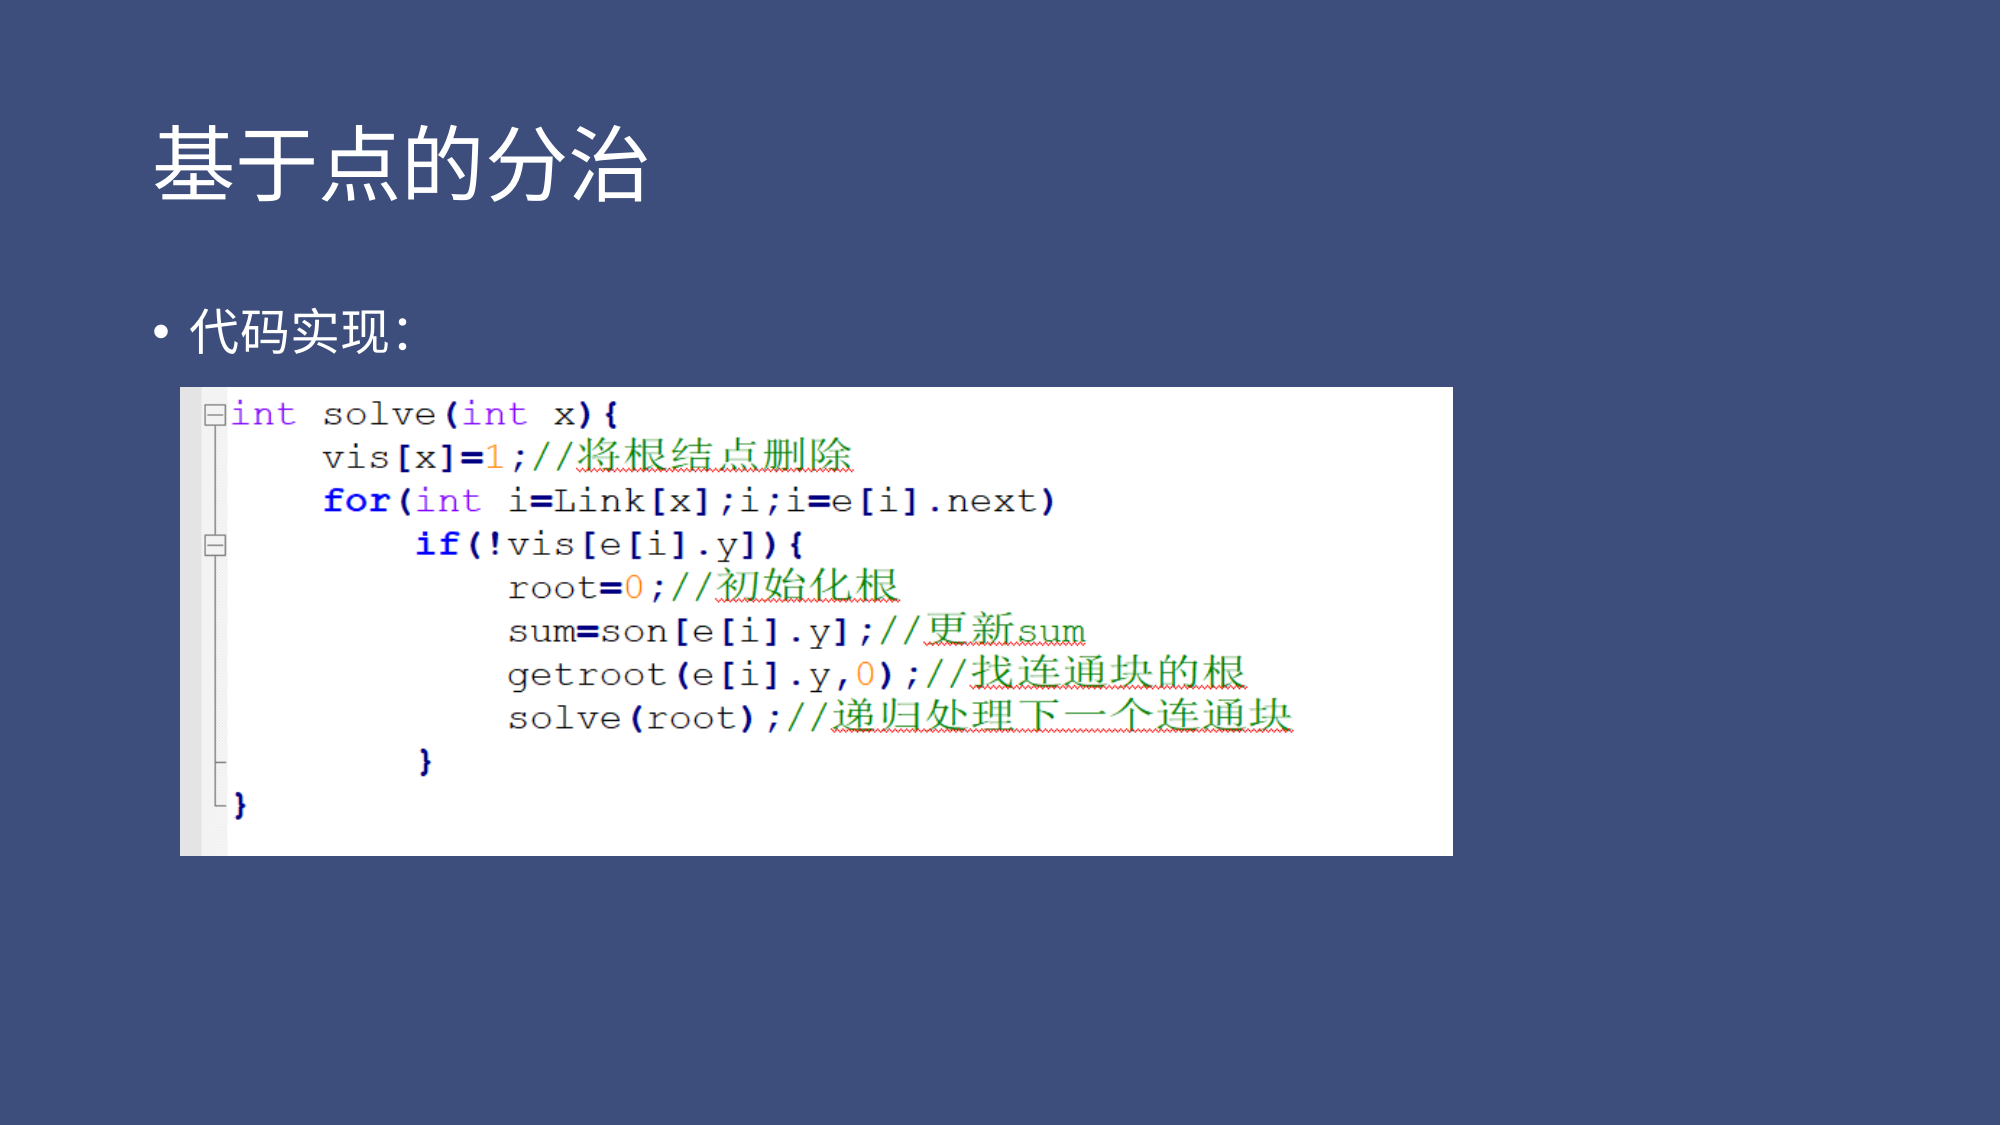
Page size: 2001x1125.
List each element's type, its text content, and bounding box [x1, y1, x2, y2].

picture [180, 387, 1453, 856]
title 基于点的分治 [137, 59, 1863, 278]
list 代码实现： [137, 299, 1863, 1014]
